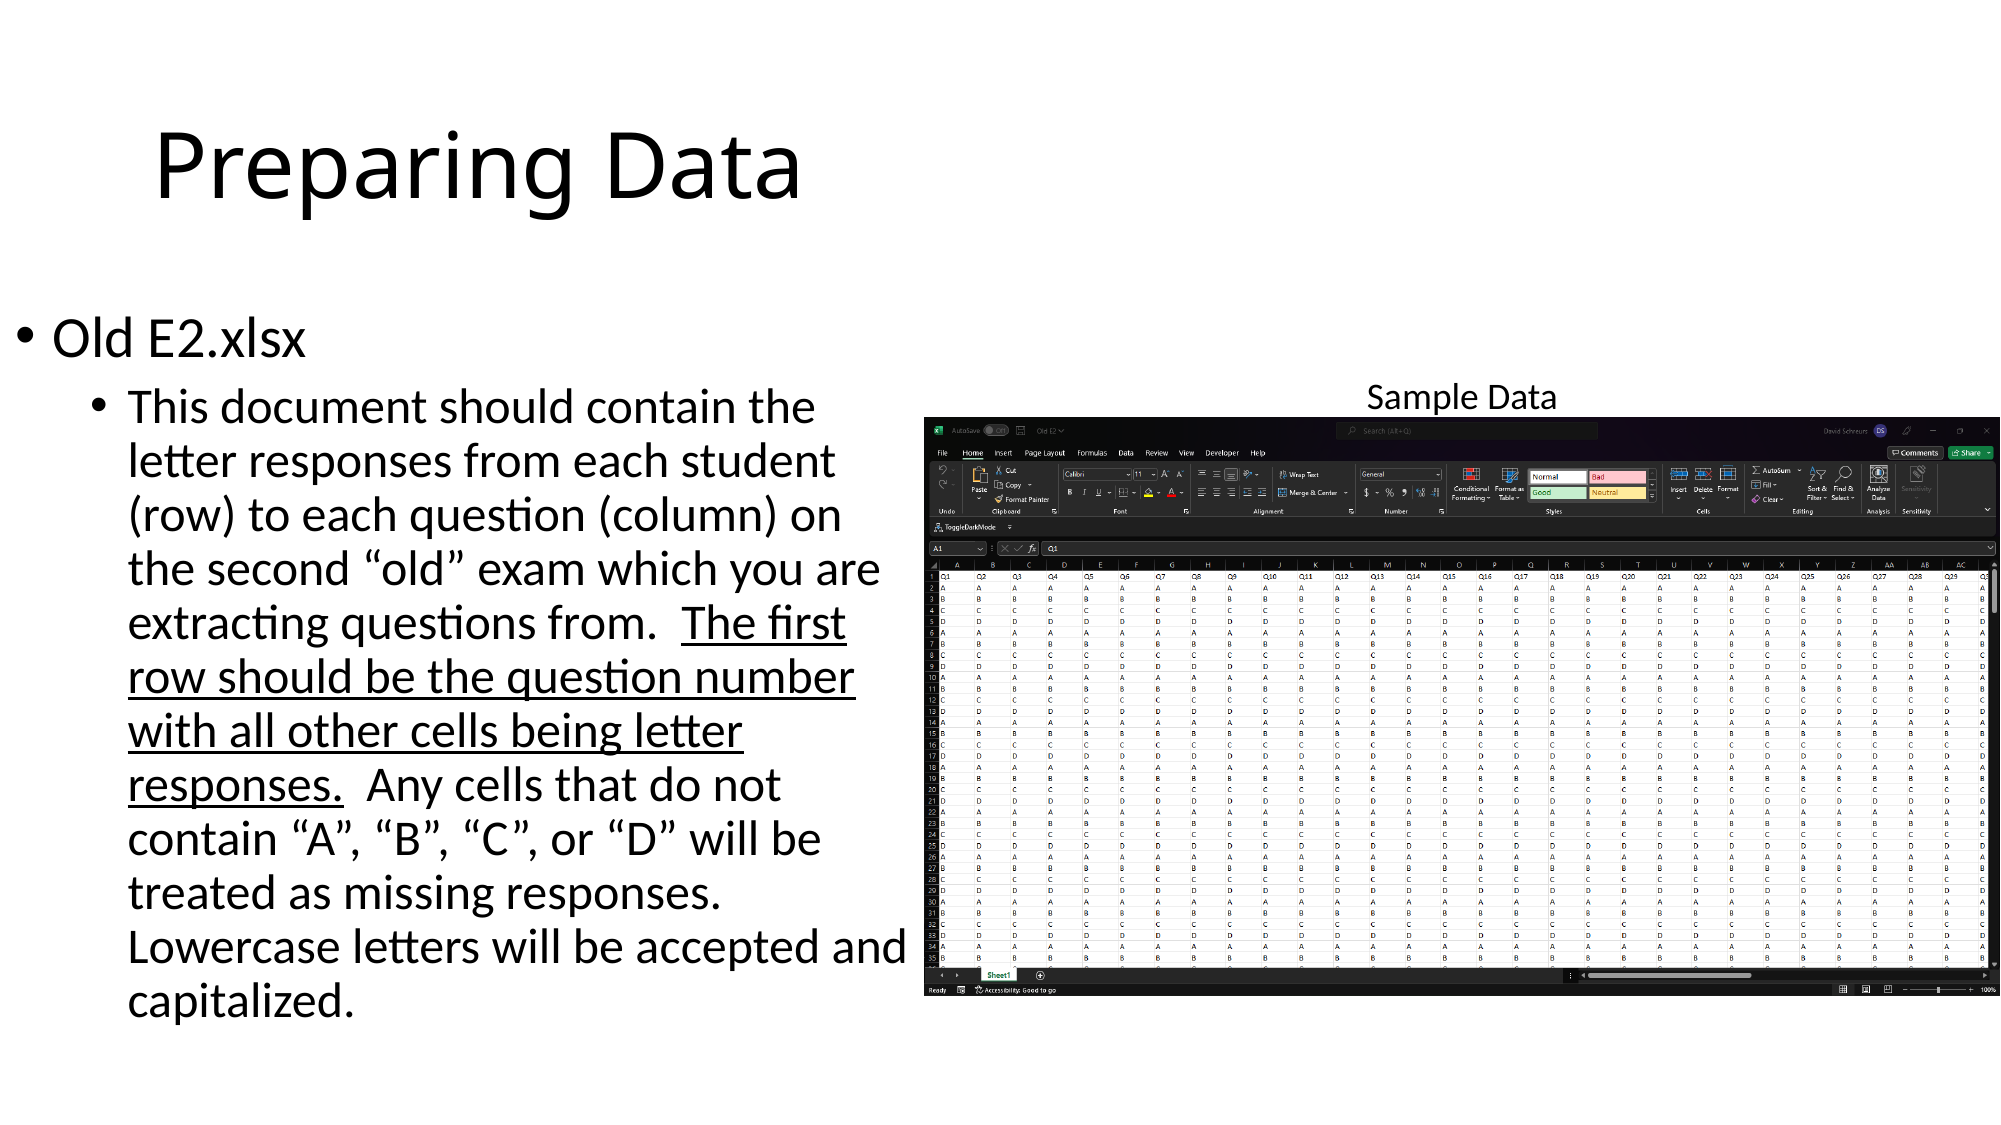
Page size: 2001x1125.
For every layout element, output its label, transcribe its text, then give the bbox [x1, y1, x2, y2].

picture [924, 417, 2000, 996]
text_box Sample Data [924, 364, 2000, 417]
title Preparing Data [137, 59, 1863, 278]
list Old E2.xlsx This document should contain the letter responses from each student (row) to each question (column) on the second “old” exam which you are extracting questions from. The first row should be the question number with all other cells being letter responses. Any cells that do not contain “A”, “B”, “C”, or “D” will be treated as missing responses. Lowercase letters will be accepted and capitalized. [0, 299, 925, 1113]
